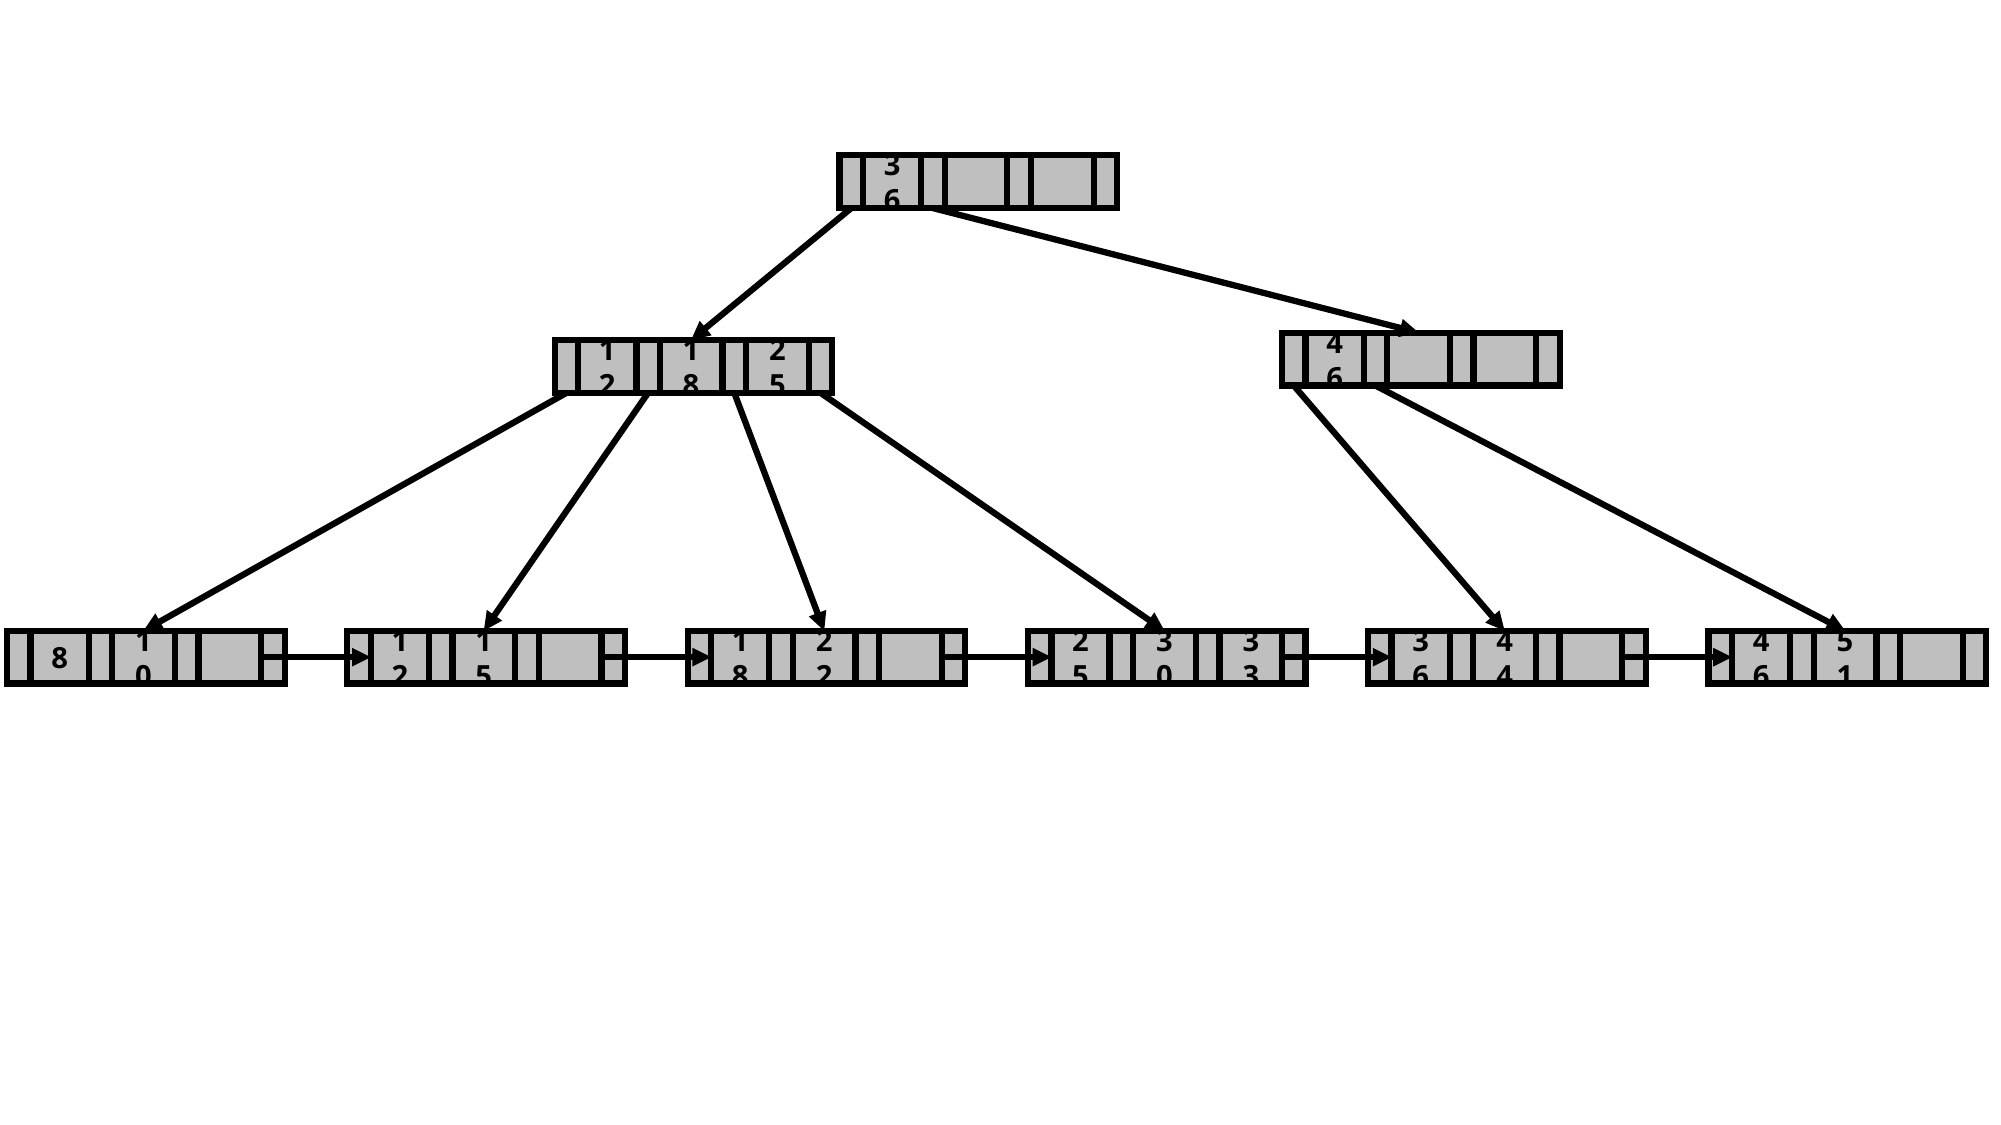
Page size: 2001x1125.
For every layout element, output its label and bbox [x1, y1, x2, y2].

text_box [483, 392, 649, 631]
text_box [1293, 385, 1375, 631]
text_box [734, 392, 820, 631]
text_box [347, 631, 626, 684]
text_box [554, 339, 833, 393]
text_box [687, 630, 966, 684]
text_box [839, 155, 1118, 209]
text_box [1368, 631, 1646, 684]
text_box [820, 392, 1165, 631]
text_box [1282, 332, 1560, 386]
text_box [6, 630, 285, 684]
text_box [143, 392, 483, 631]
text_box [691, 208, 852, 340]
text_box [1375, 385, 1846, 631]
text_box [1708, 630, 1987, 684]
text_box [932, 208, 1419, 333]
text_box [1027, 630, 1306, 684]
